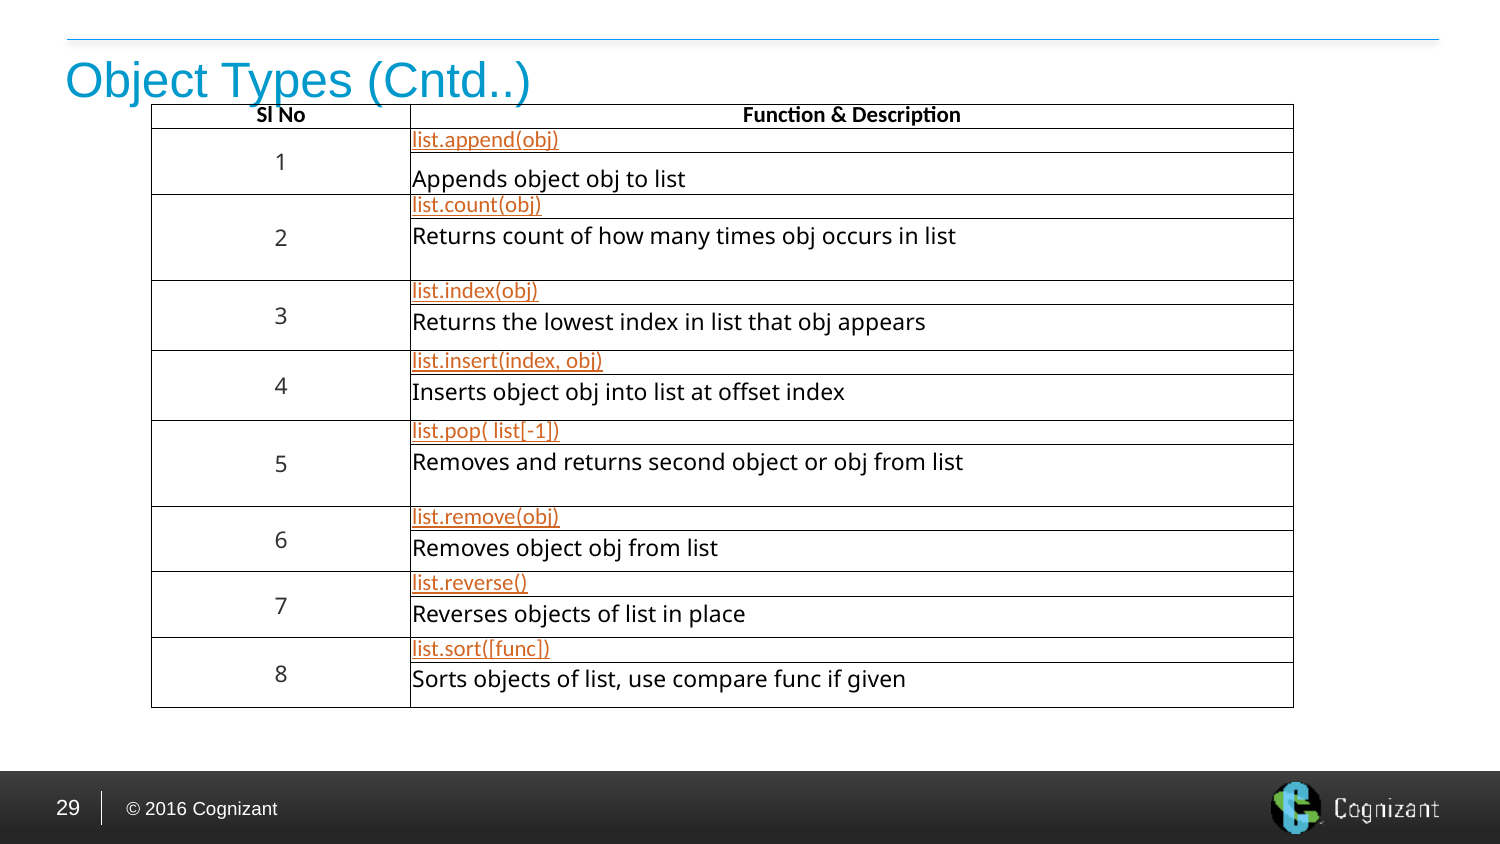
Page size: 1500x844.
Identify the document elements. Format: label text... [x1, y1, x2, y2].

picture [1271, 782, 1439, 834]
table_cell Sorts objects of list, use compare func if given [411, 663, 1293, 707]
table_cell list.pop( list[-1]) [411, 421, 1293, 444]
table_cell Appends object obj to list [411, 153, 1293, 194]
table_cell Inserts object obj into list at offset index [411, 375, 1293, 420]
table_cell 6 [152, 507, 410, 571]
table_cell 7 [152, 572, 410, 637]
table_cell Returns the lowest index in list that obj appears [411, 305, 1293, 350]
table_header Sl No [152, 105, 410, 128]
table_cell Reverses objects of list in place [411, 597, 1293, 637]
table_cell list.insert(index, obj) [411, 351, 1293, 374]
table_cell list.reverse() [411, 572, 1293, 596]
table_cell Removes and returns second object or obj from list [411, 445, 1293, 506]
table_cell list.sort([func]) [411, 638, 1293, 662]
slide_number 29 [6, 775, 95, 838]
table_cell Returns count of how many times obj occurs in list [411, 219, 1293, 280]
table_cell 1 [152, 129, 410, 194]
table_cell list.remove(obj) [411, 507, 1293, 530]
table_cell list.append(obj) [411, 129, 1293, 152]
table_cell list.index(obj) [411, 281, 1293, 304]
table_cell 8 [152, 638, 410, 707]
table_cell list.count(obj) [411, 195, 1293, 218]
title Object Types (Cntd..) [49, 40, 1439, 116]
table_cell 5 [152, 421, 410, 506]
table_cell 4 [152, 351, 410, 420]
table_cell 3 [152, 281, 410, 350]
table_cell Removes object obj from list [411, 531, 1293, 571]
table_header Function & Description [411, 105, 1293, 128]
table_cell 2 [152, 195, 410, 280]
